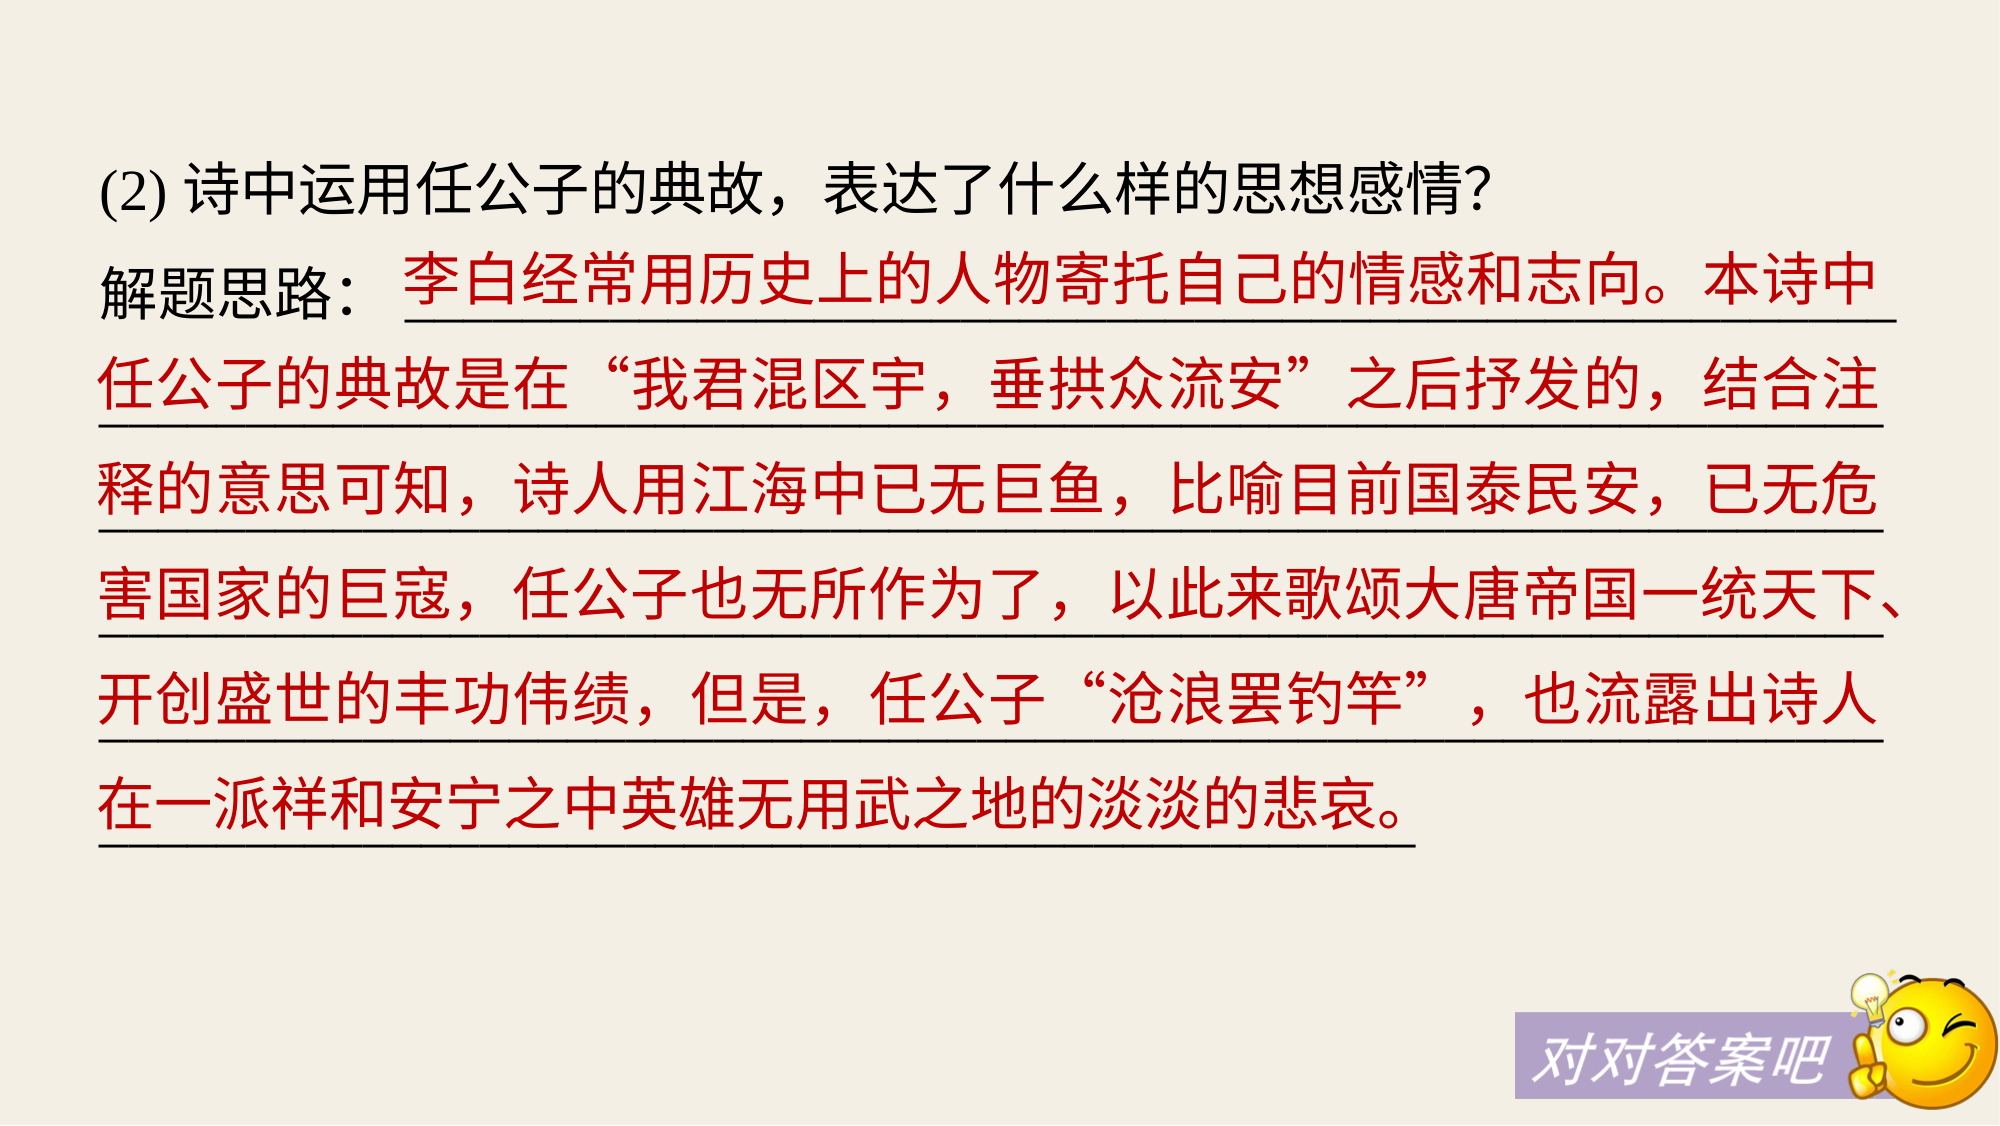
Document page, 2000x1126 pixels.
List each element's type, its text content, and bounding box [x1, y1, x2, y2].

text_box (2)诗中运用任公子的典故，表达了什么样的思想感情？ 解题思路：___________________________________________________ _________________________________________________________________________________________________________________________________________________________________________________________________________________________________________________________________________________________________ [80, 107, 1922, 862]
picture [1495, 968, 1999, 1125]
text_box 李白经常用历史上的人物寄托自己的情感和志向。本诗中任公子的典故是在“我君混区宇，垂拱众流安”之后抒发的，结合注释的意思可知，诗人用江海中已无巨鱼，比喻目前国泰民安，已无危害国家的巨寇，任公子也无所作为了，以此来歌颂大唐帝国一统天下、开创盛世的丰功伟绩，但是，任公子“沧浪罢钓竿”，也流露出诗人在一派祥和安宁之中英雄无用武之地的淡淡的悲哀。 [76, 197, 1900, 847]
